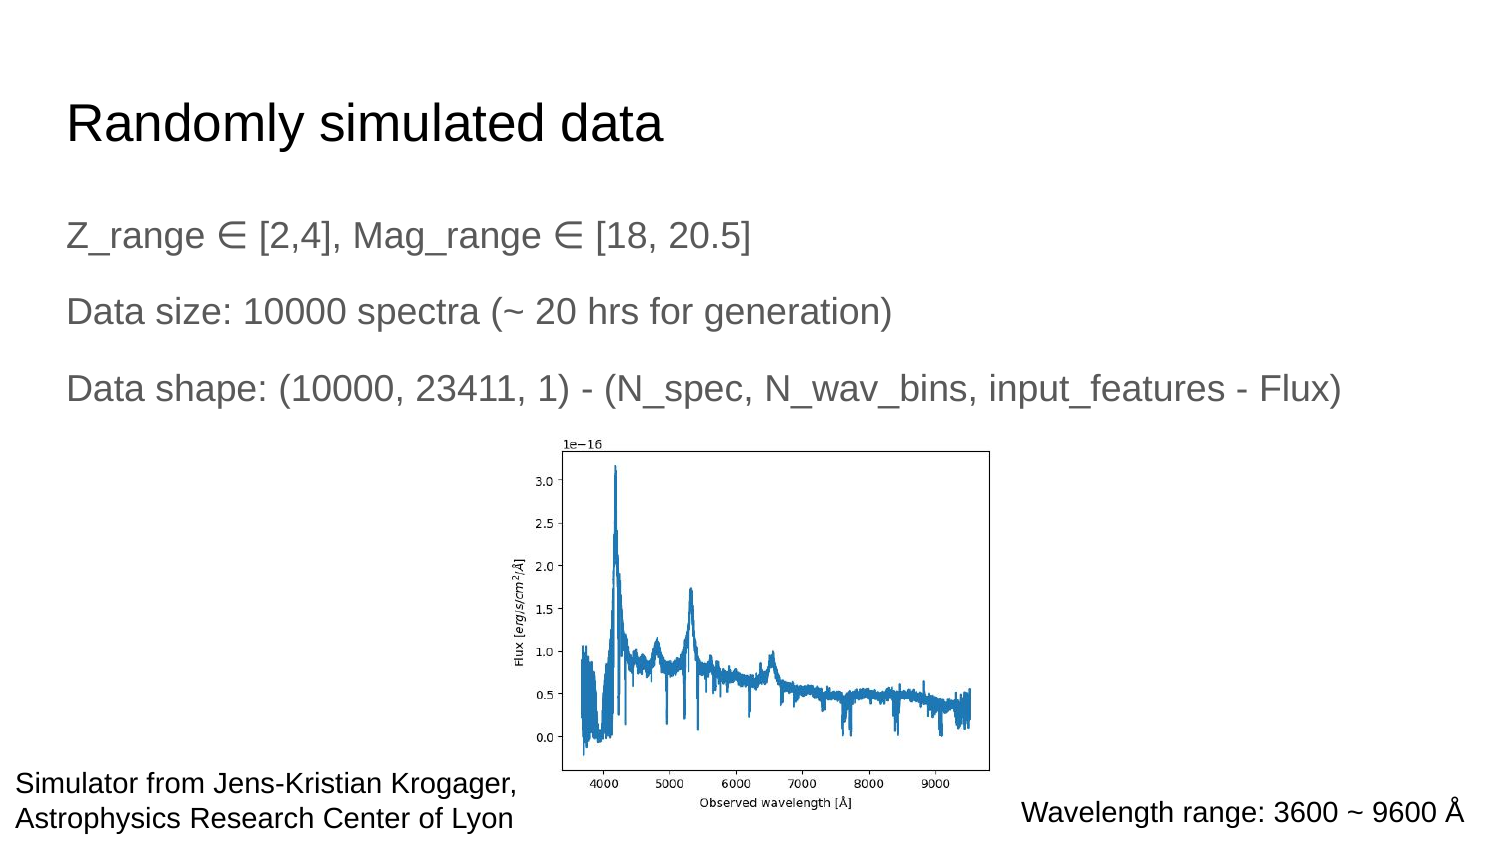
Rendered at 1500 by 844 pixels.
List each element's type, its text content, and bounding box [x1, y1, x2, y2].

list Z_range ∈ [2,4], Mag_range ∈ [18, 20.5] Data size: 10000 spectra (~ 20 hrs for generation) Data shape: (10000, 23411, 1) - (N_spec, N_wav_bins, input_features - Flux) [51, 189, 1449, 750]
title Randomly simulated data [51, 72, 1449, 167]
text_box Simulator from Jens-Kristian Krogager, Astrophysics Research Center of Lyon [0, 749, 551, 844]
text_box Wavelength range: 3600 ~ 9600 Å [1006, 778, 1500, 843]
picture [502, 430, 998, 817]
